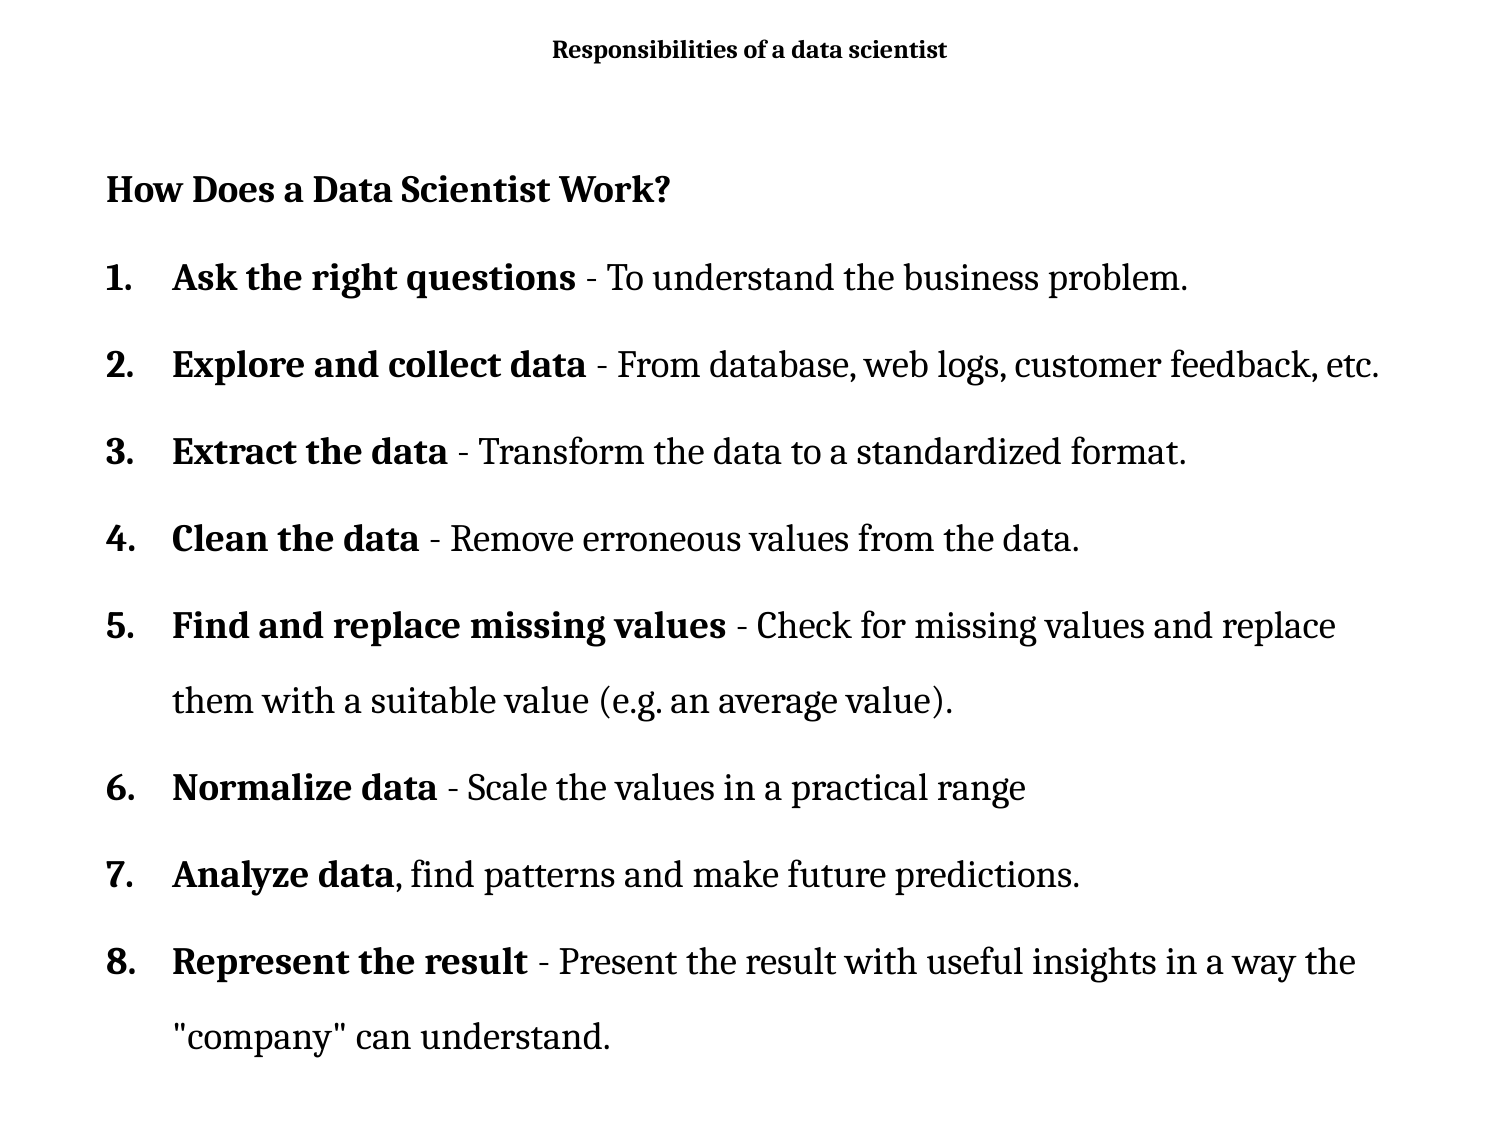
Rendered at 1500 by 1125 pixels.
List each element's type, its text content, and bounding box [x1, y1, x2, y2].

title Responsibilities of a data scientist [103, 0, 1397, 104]
list How Does a Data Scientist Work? Ask the right questions - To understand the business problem. Explore and collect data - From database, web logs, customer feedback, etc. Extract the data - Transform the data to a standardized format. Clean the data - Remove erroneous values from the data. Find and replace missing values - Check for missing values and replace them with a suitable value (e.g. an average value). Normalize data - Scale the values in a practical range Analyze data, find patterns and make future predictions. Represent the result - Present the result with useful insights in a way the "company" can understand. [91, 128, 1437, 1078]
